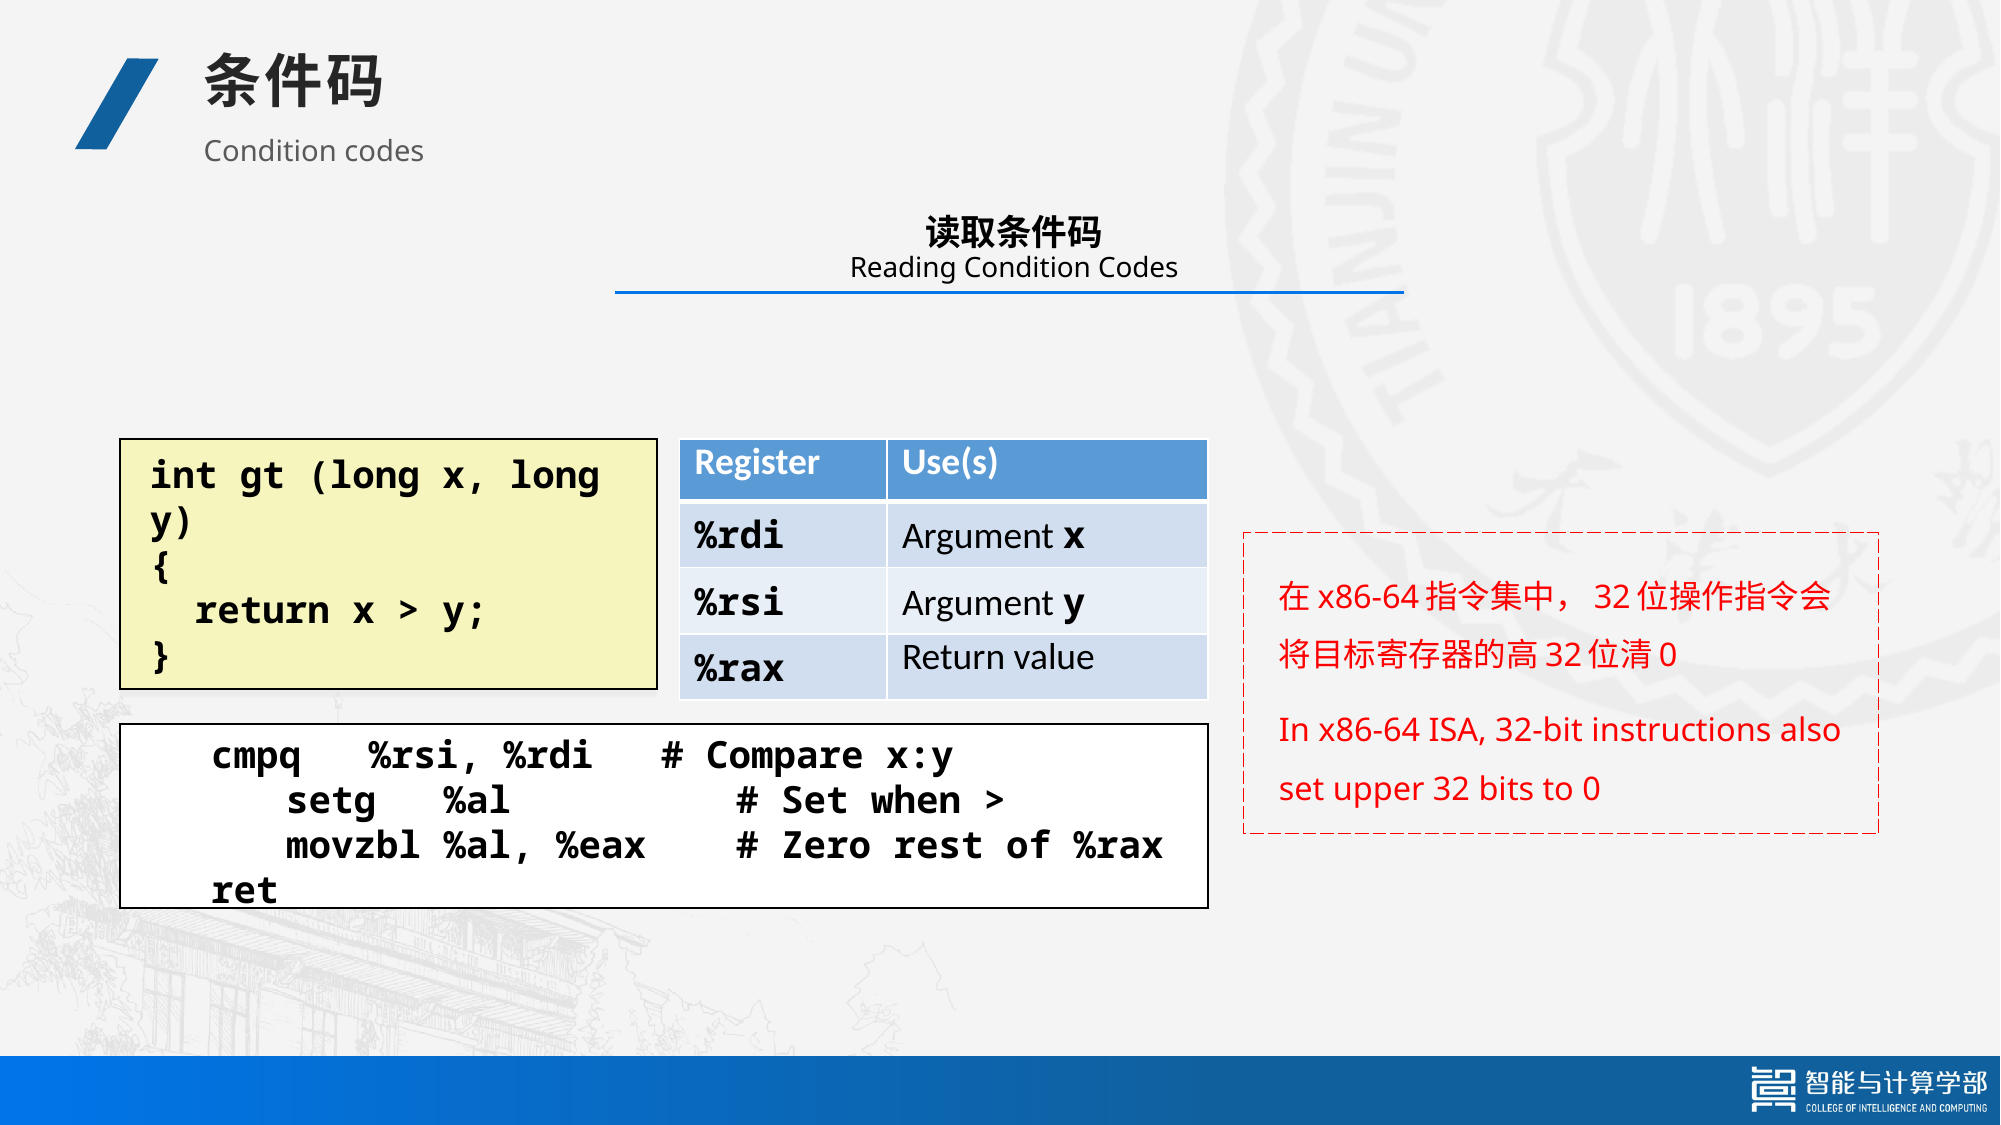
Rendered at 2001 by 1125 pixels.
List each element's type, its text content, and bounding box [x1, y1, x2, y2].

table_cell %rax [680, 635, 886, 699]
table_cell %rdi [680, 504, 886, 567]
text_box int gt (long x, long y) { return x > y; } [120, 439, 658, 689]
list 在x86-64指令集中，32位操作指令会将目标寄存器的高32位清0 In x86-64 ISA, 32-bit instructions also set upper 32 bits to 0 [1243, 532, 1879, 834]
table_header Register [680, 440, 886, 499]
table_cell Return value [888, 635, 1207, 699]
list Condition codes [188, 128, 893, 192]
table_cell Argument x [888, 504, 1207, 567]
table_cell %rsi [680, 568, 886, 633]
list 条件码 [188, 45, 1326, 124]
table_cell Argument y [888, 568, 1207, 633]
picture [1741, 1056, 1999, 1125]
text_box cmpq %rsi, %rdi # Compare x:y setg %al # Set when > movzbl %al, %eax # Zero rest of %rax ret [120, 724, 1208, 908]
table_header Use(s) [888, 440, 1207, 499]
title 读取条件码 Reading Condition Codes [167, 207, 1861, 291]
